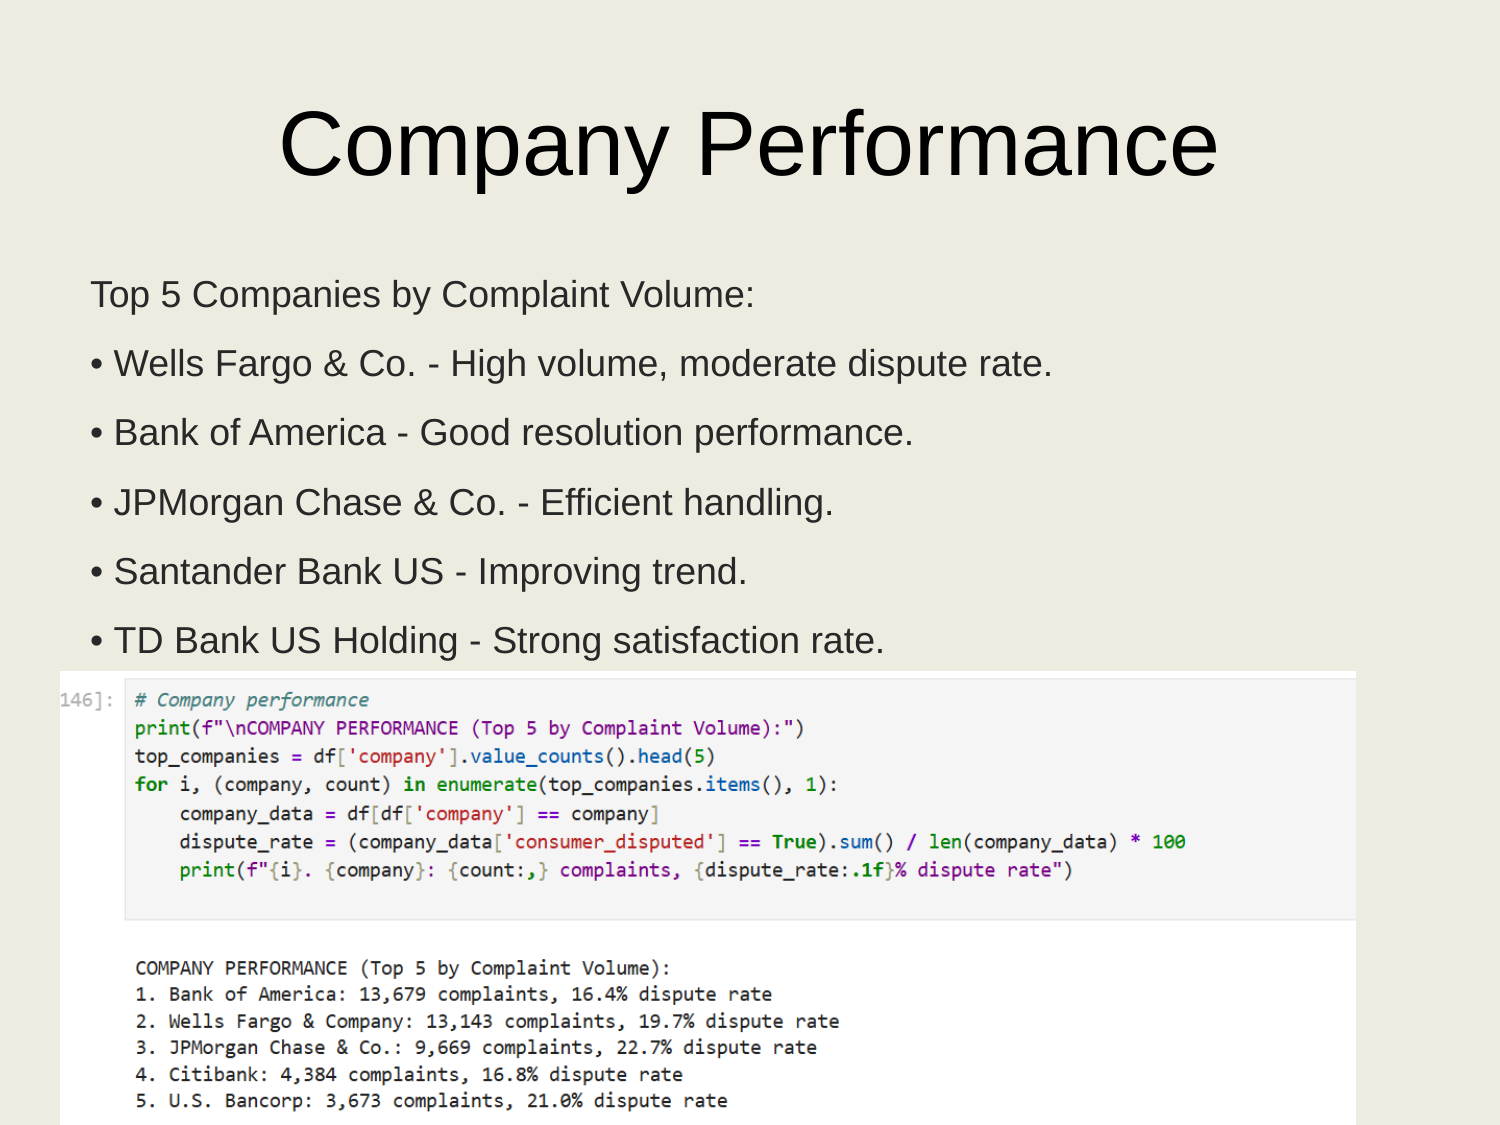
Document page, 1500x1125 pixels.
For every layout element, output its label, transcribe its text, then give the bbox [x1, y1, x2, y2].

title Company Performance [75, 45, 1425, 233]
list Top 5 Companies by Complaint Volume: • Wells Fargo & Co. - High volume, moderate dispute rate. • Bank of America - Good resolution performance. • JPMorgan Chase & Co. - Efficient handling. • Santander Bank US - Improving trend. • TD Bank US Holding - Strong satisfaction rate. [75, 262, 1425, 1005]
picture [60, 671, 1356, 1125]
